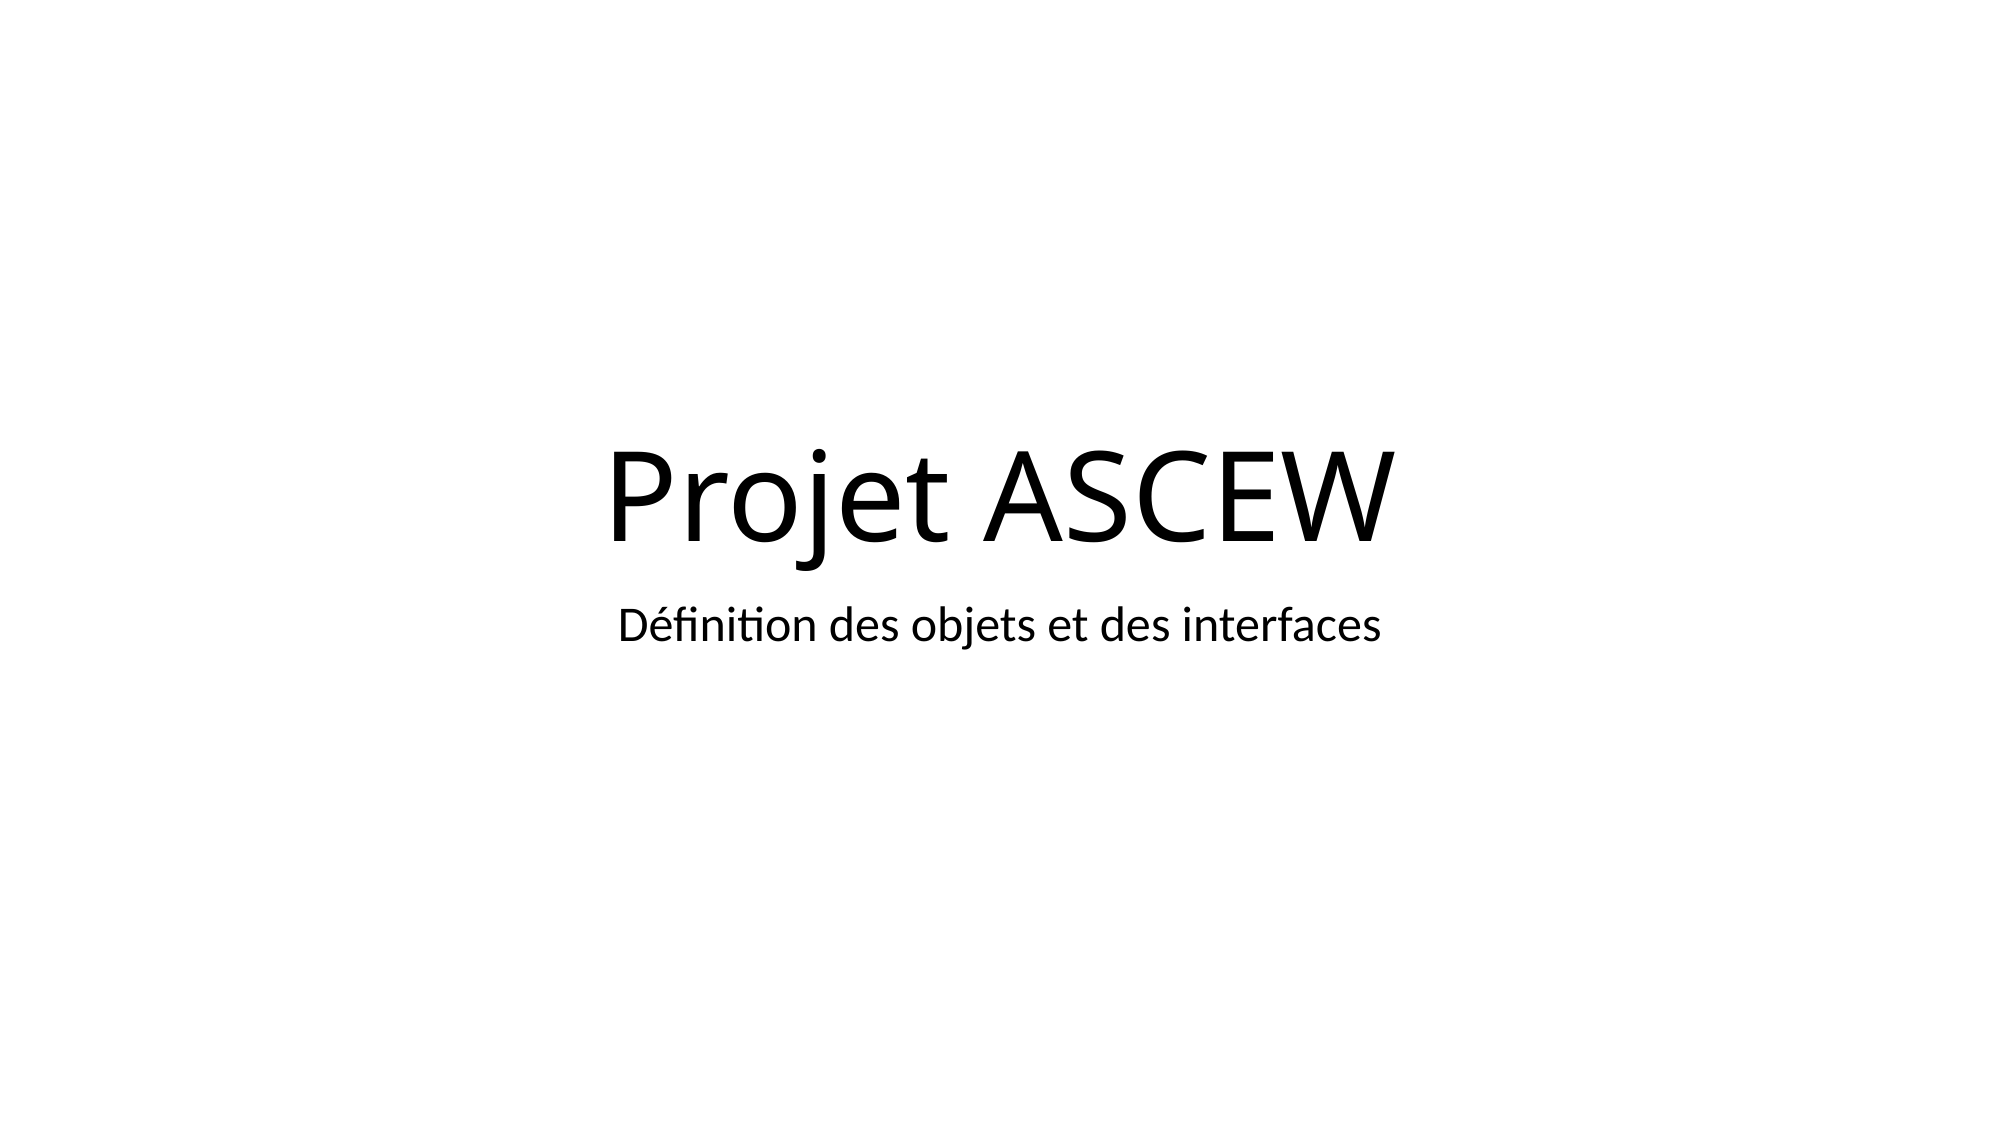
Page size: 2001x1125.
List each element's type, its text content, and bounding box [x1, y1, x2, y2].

subtitle Définition des objets et des interfaces [249, 590, 1750, 863]
title Projet ASCEW [249, 184, 1750, 576]
